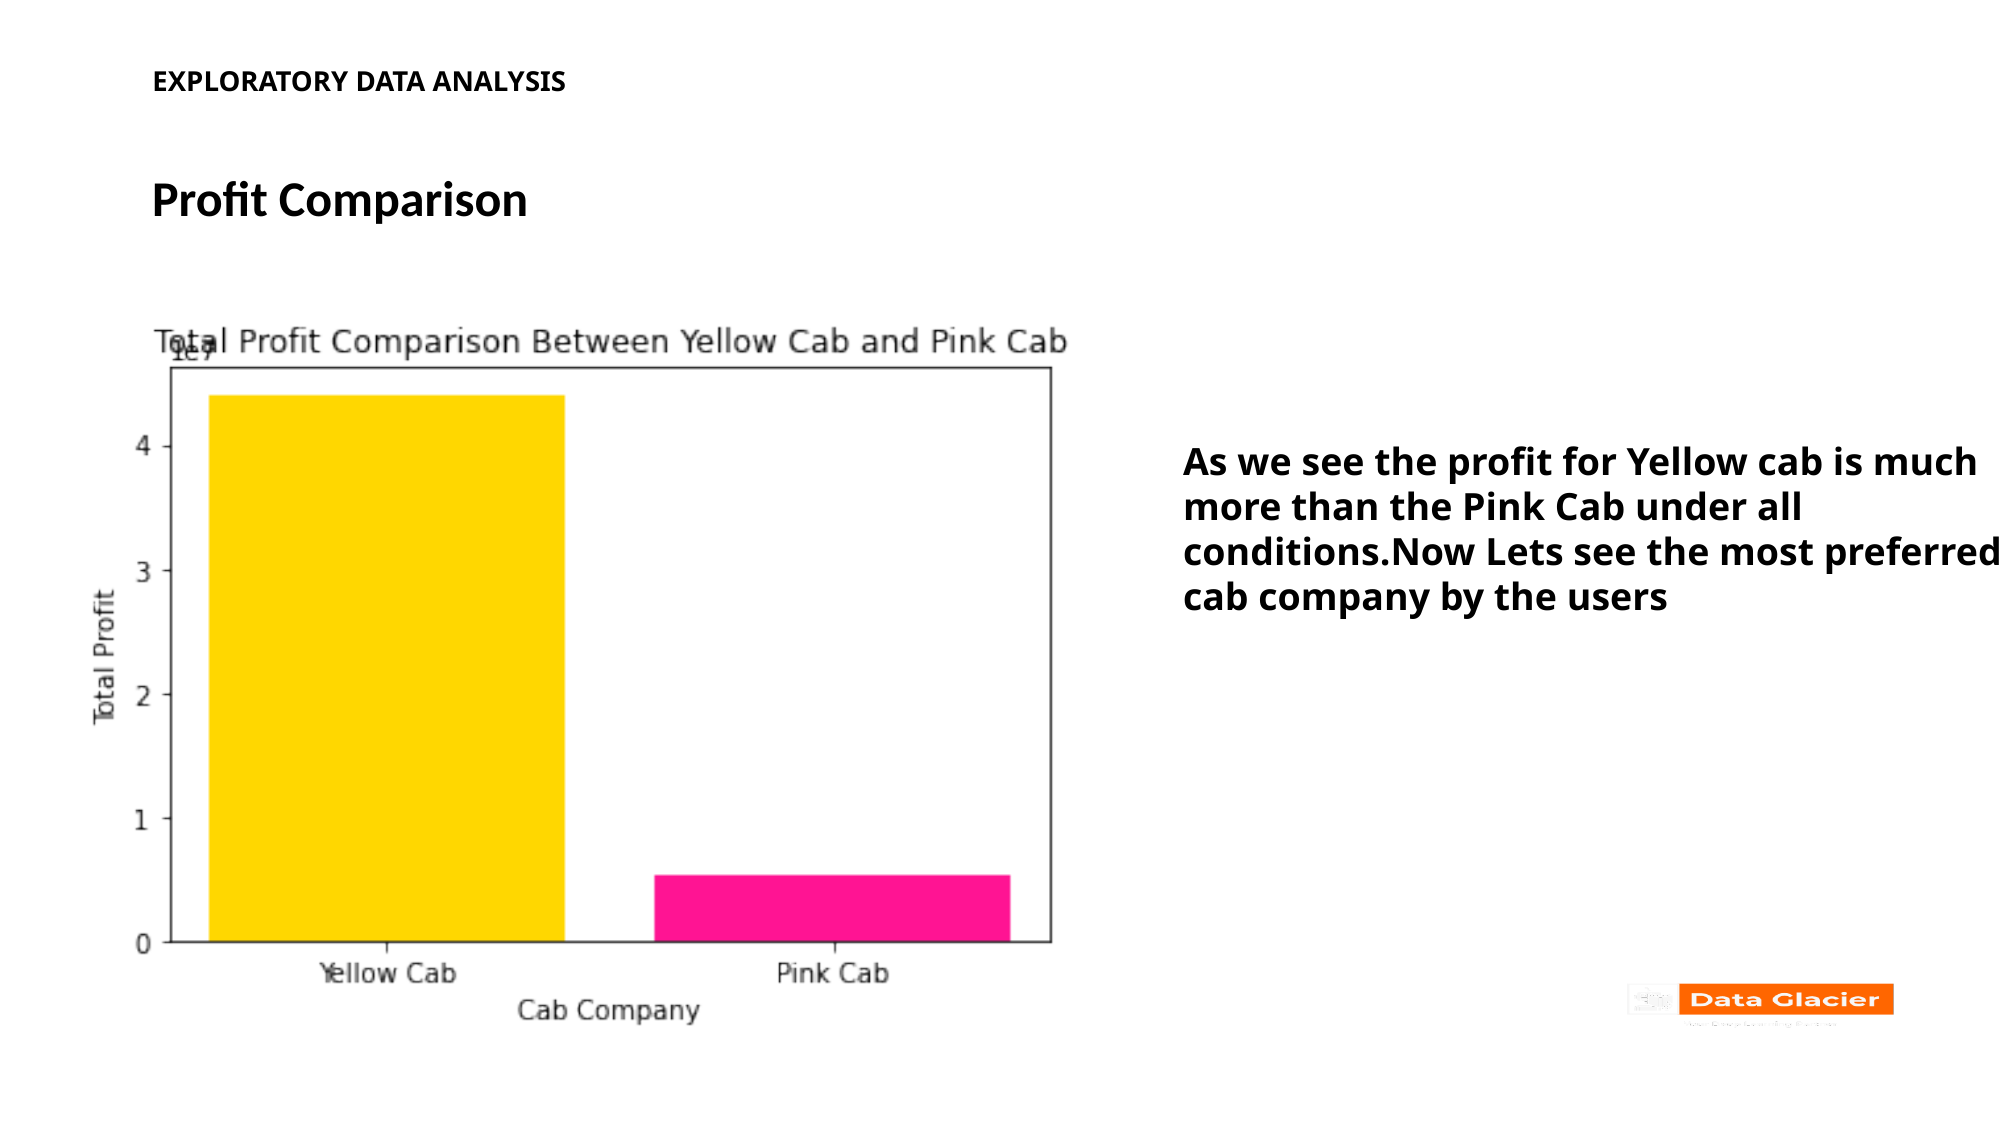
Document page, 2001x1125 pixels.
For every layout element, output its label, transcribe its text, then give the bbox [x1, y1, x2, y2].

picture [1624, 923, 1896, 1087]
text_box As we see the profit for Yellow cab is much more than the Pink Cab under all conditions.Now Lets see the most preferred cab company by the users [1168, 430, 2000, 626]
title EXPLORATORY DATA ANALYSIS [137, 59, 1863, 135]
text_box Profit Comparison [137, 159, 1169, 234]
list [78, 309, 1085, 1042]
